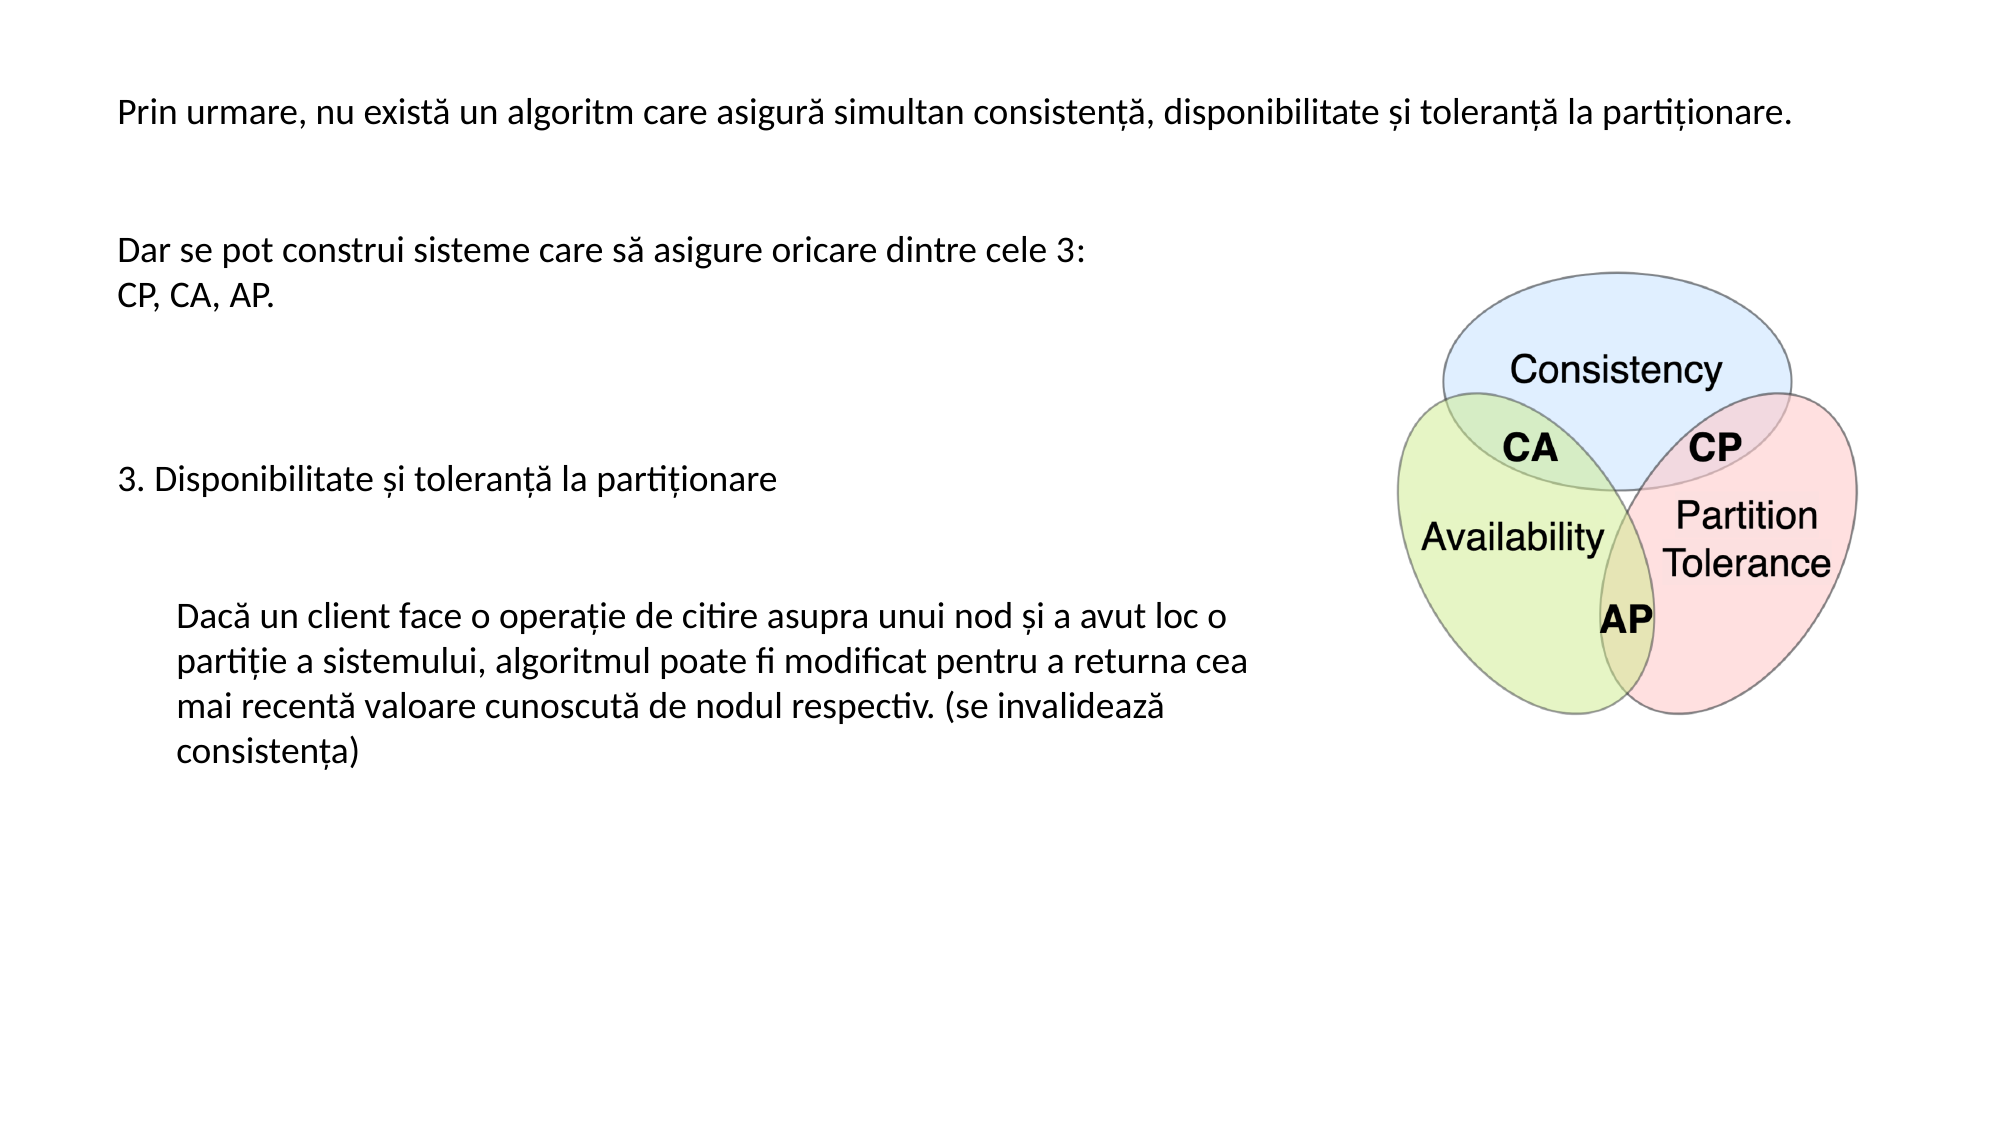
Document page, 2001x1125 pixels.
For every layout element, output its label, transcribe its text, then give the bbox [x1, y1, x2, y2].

text_box Prin urmare, nu există un algoritm care asigură simultan consistență, disponibilitate și toleranță la partiționare. [102, 79, 1913, 140]
text_box Dacă un client face o operație de citire asupra unui nod și a avut loc o partiție a sistemului, algoritmul poate fi modificat pentru a returna cea mai recentă valoare cunoscută de nodul respectiv. (se invalidează consistența) [161, 583, 1315, 779]
text_box Dar se pot construi sisteme care să asigure oricare dintre cele 3: CP, CA, AP. [102, 217, 1122, 322]
picture [1342, 204, 1912, 772]
text_box 3. Disponibilitate și toleranță la partiționare [102, 446, 1193, 507]
